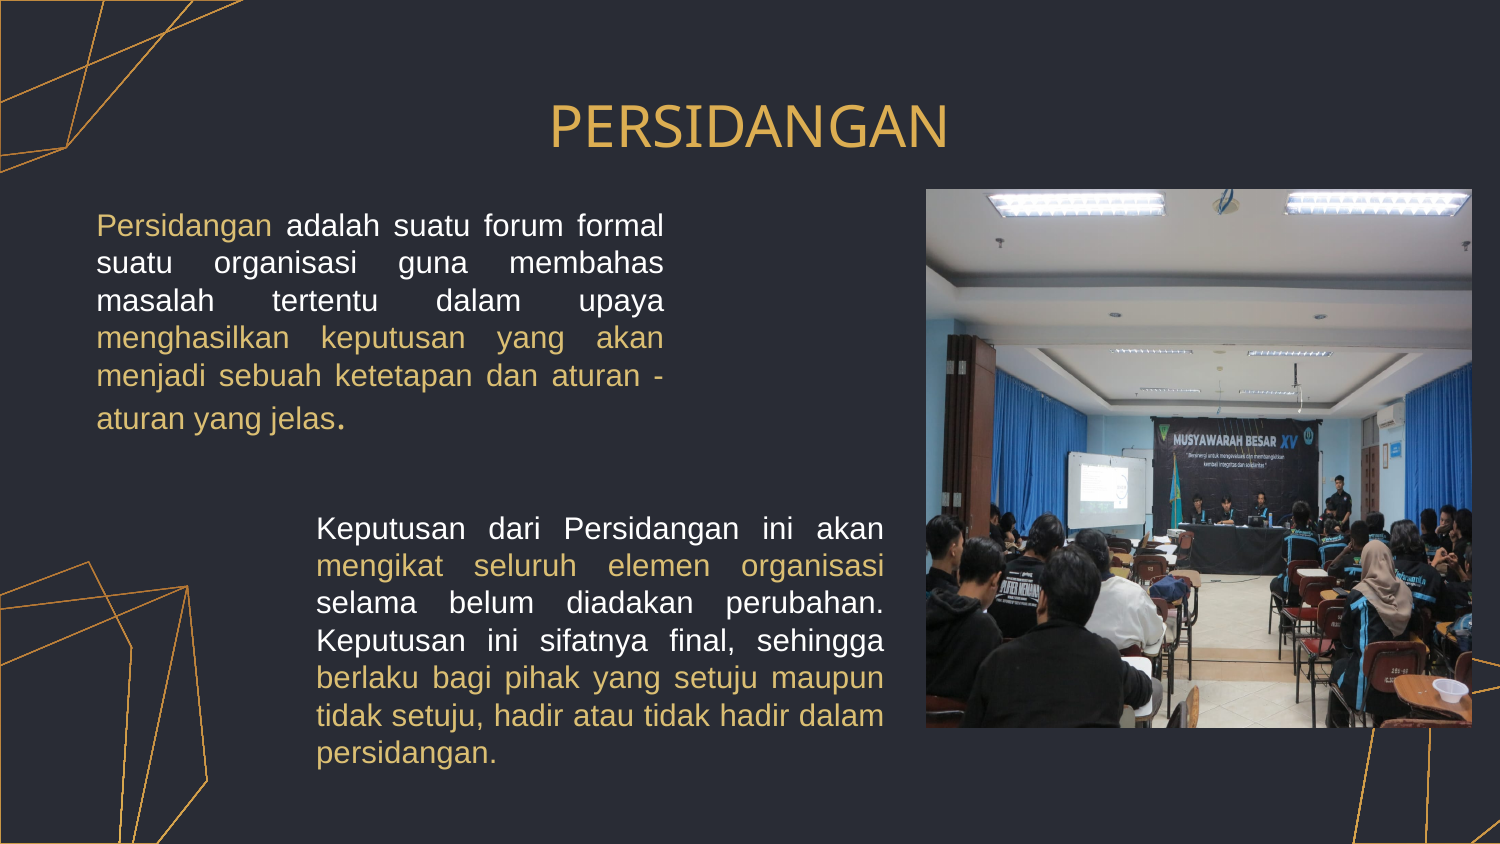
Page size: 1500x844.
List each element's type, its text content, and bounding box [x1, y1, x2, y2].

picture [925, 188, 1472, 728]
text_box Keputusan dari Persidangan ini akan mengikat seluruh elemen organisasi selama belum diadakan perubahan. Keputusan ini sifatnya final, sehingga berlaku bagi pihak yang setuju maupun tidak setuju, hadir atau tidak hadir dalam persidangan. [301, 500, 901, 778]
list Persidangan adalah suatu forum formal suatu organisasi guna membahas masalah tertentu dalam upaya menghasilkan keputusan yang akan menjadi sebuah ketetapan dan aturan - aturan yang jelas. [81, 181, 681, 461]
title PERSIDANGAN [327, 88, 1173, 160]
